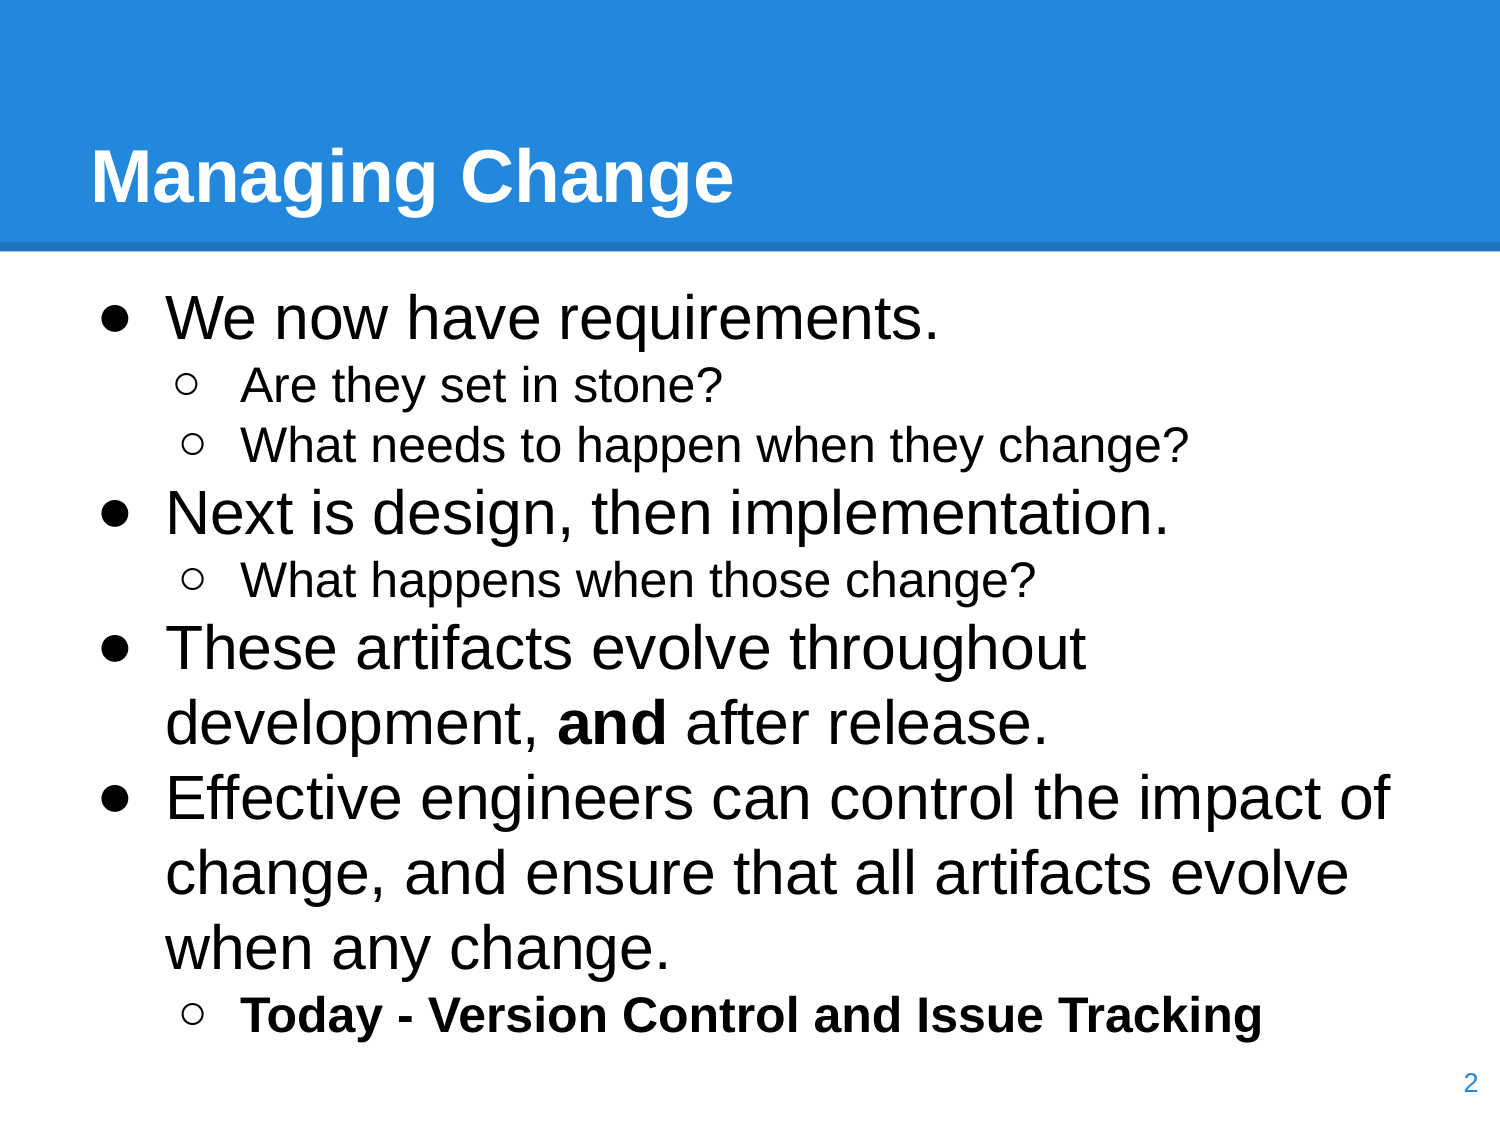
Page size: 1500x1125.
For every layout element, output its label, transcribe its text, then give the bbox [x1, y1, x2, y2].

list We now have requirements. Are they set in stone? What needs to happen when they change? Next is design, then implementation. What happens when those change? These artifacts evolve throughout development, and after release. Effective engineers can control the impact of change, and ensure that all artifacts evolve when any change. Today - Version Control and Issue Tracking [75, 262, 1425, 1078]
slide_number ‹#› [1403, 1038, 1494, 1125]
title Managing Change [75, 45, 1425, 233]
